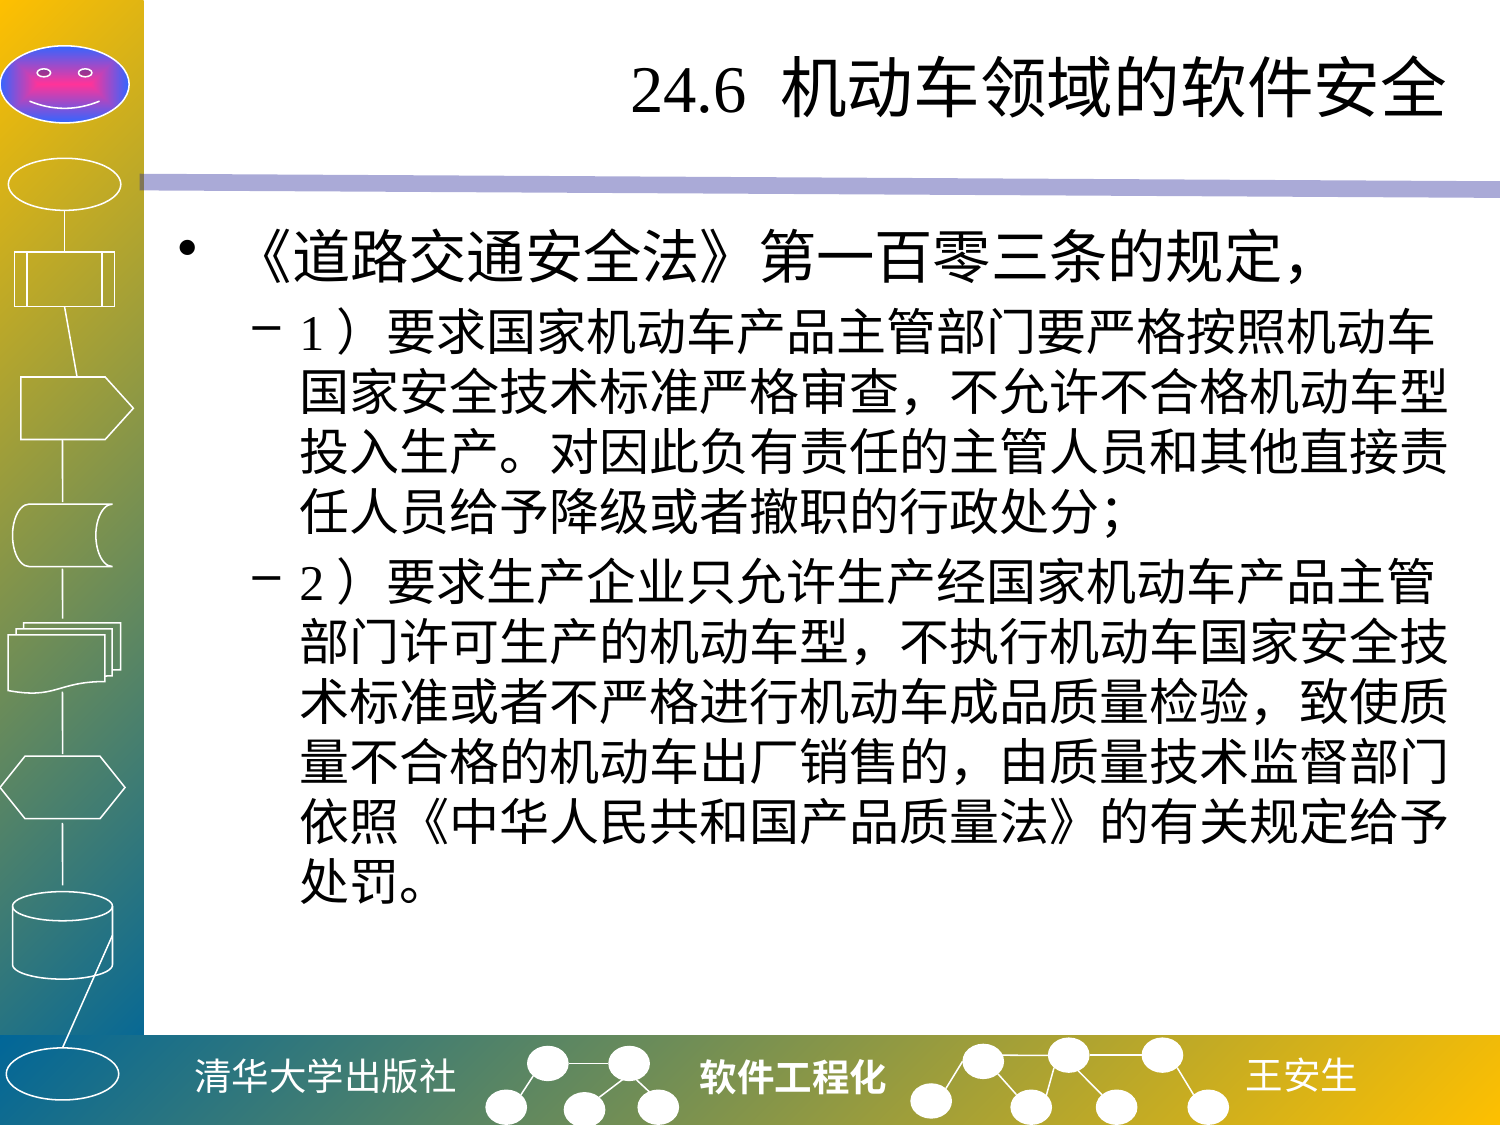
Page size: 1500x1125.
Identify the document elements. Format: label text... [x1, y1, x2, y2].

title 24.6 机动车领域的软件安全 [187, 24, 1463, 147]
list 《道路交通安全法》第一百零三条的规定， 1）要求国家机动车产品主管部门要严格按照机动车国家安全技术标准严格审查，不允许不合格机动车型投入生产。对因此负有责任的主管人员和其他直接责任人员给予降级或者撤职的行政处分； 2）要求生产企业只允许生产经国家机动车产品主管部门许可生产的机动车型，不执行机动车国家安全技术标准或者不严格进行机动车成品质量检验，致使质量不合格的机动车出厂销售的，由质量技术监督部门依照《中华人民共和国产品质量法》的有关规定给予处罚。 [162, 212, 1476, 1017]
